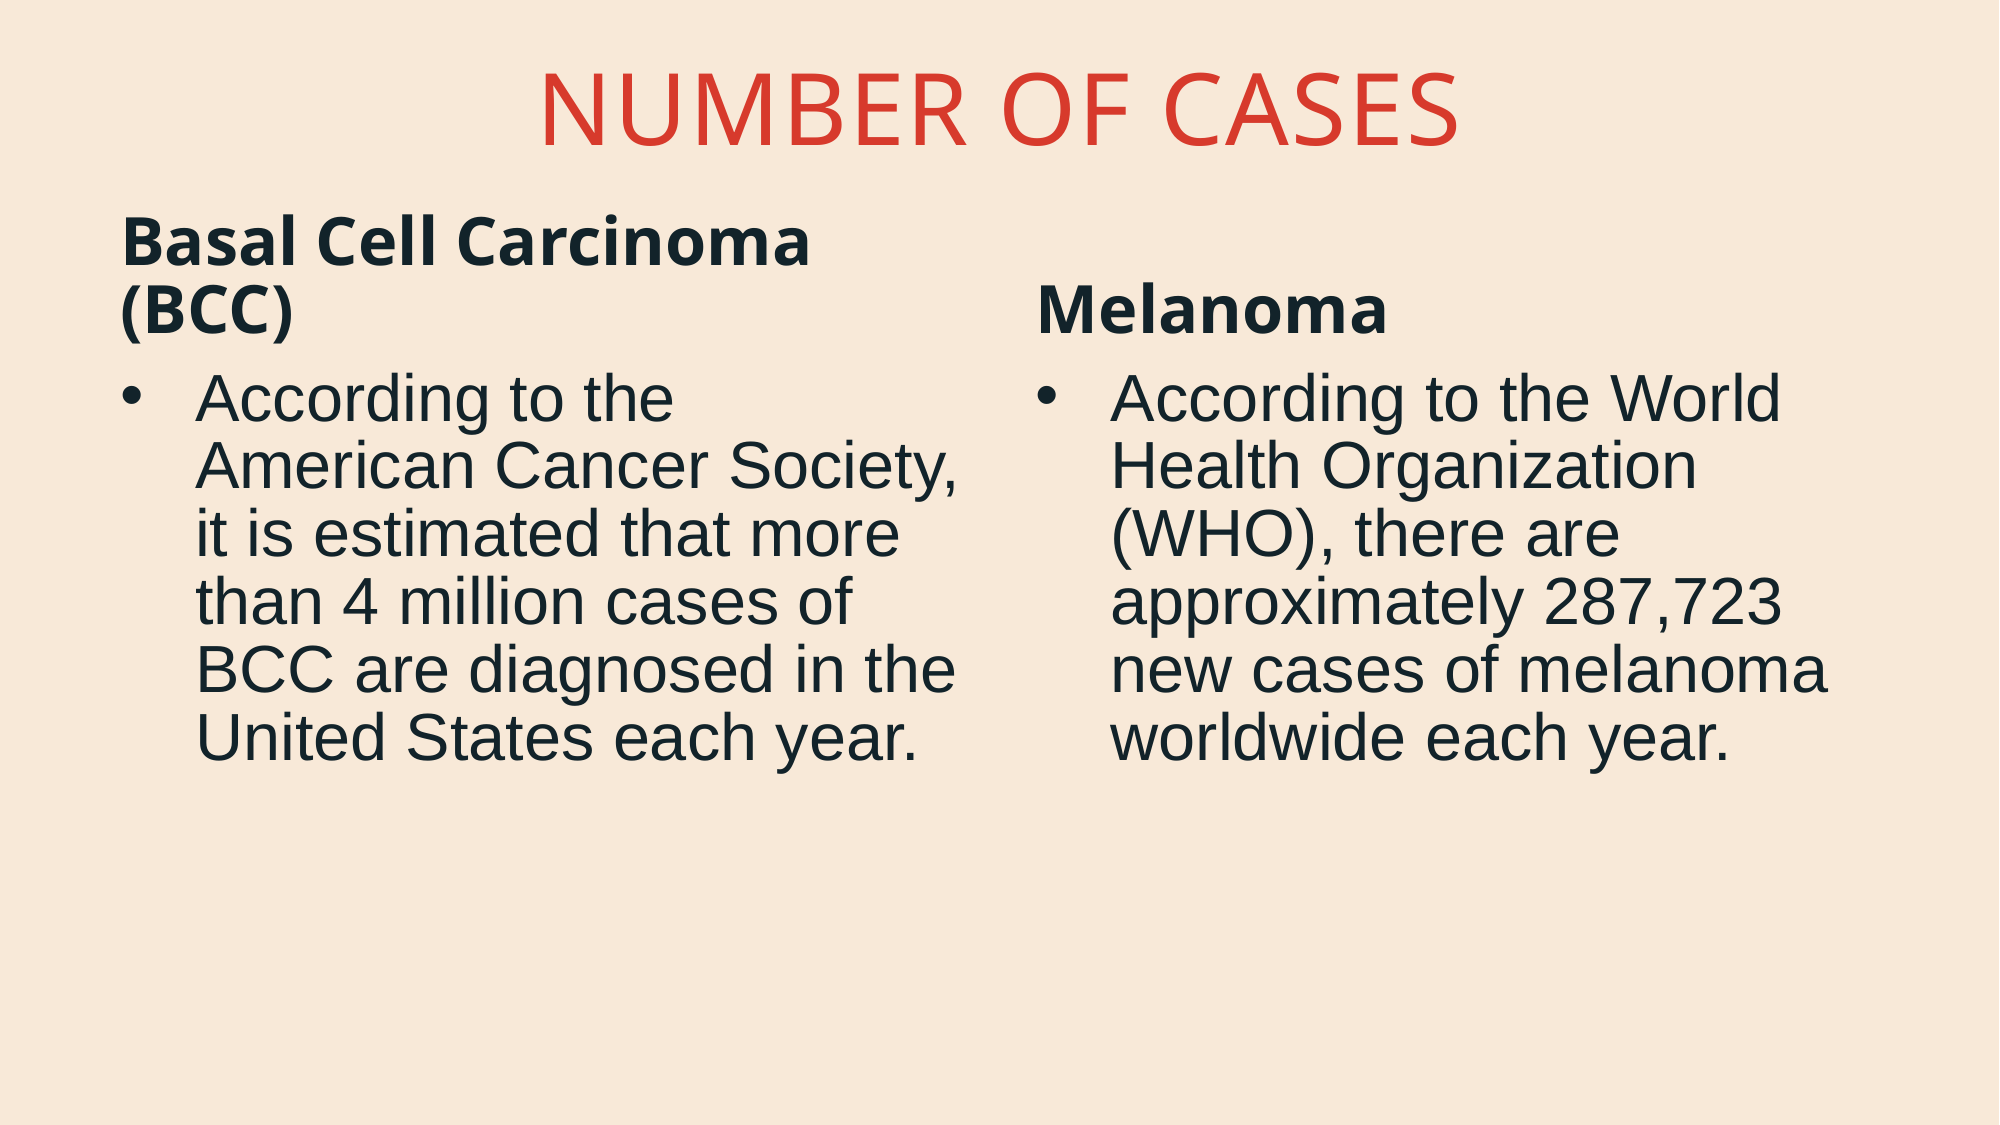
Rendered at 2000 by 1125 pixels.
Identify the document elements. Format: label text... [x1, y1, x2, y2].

list According to the American Cancer Society, it is estimated that more than 4 million cases of BCC are diagnosed in the United States each year. [99, 356, 984, 1005]
list According to the World Health Organization (WHO), there are approximately 287,723 new cases of melanoma worldwide each year. [1015, 356, 1900, 1005]
title Number of cases [99, 37, 1900, 193]
list Melanoma [1015, 251, 1900, 356]
list Basal Cell Carcinoma (BCC) [99, 251, 984, 356]
